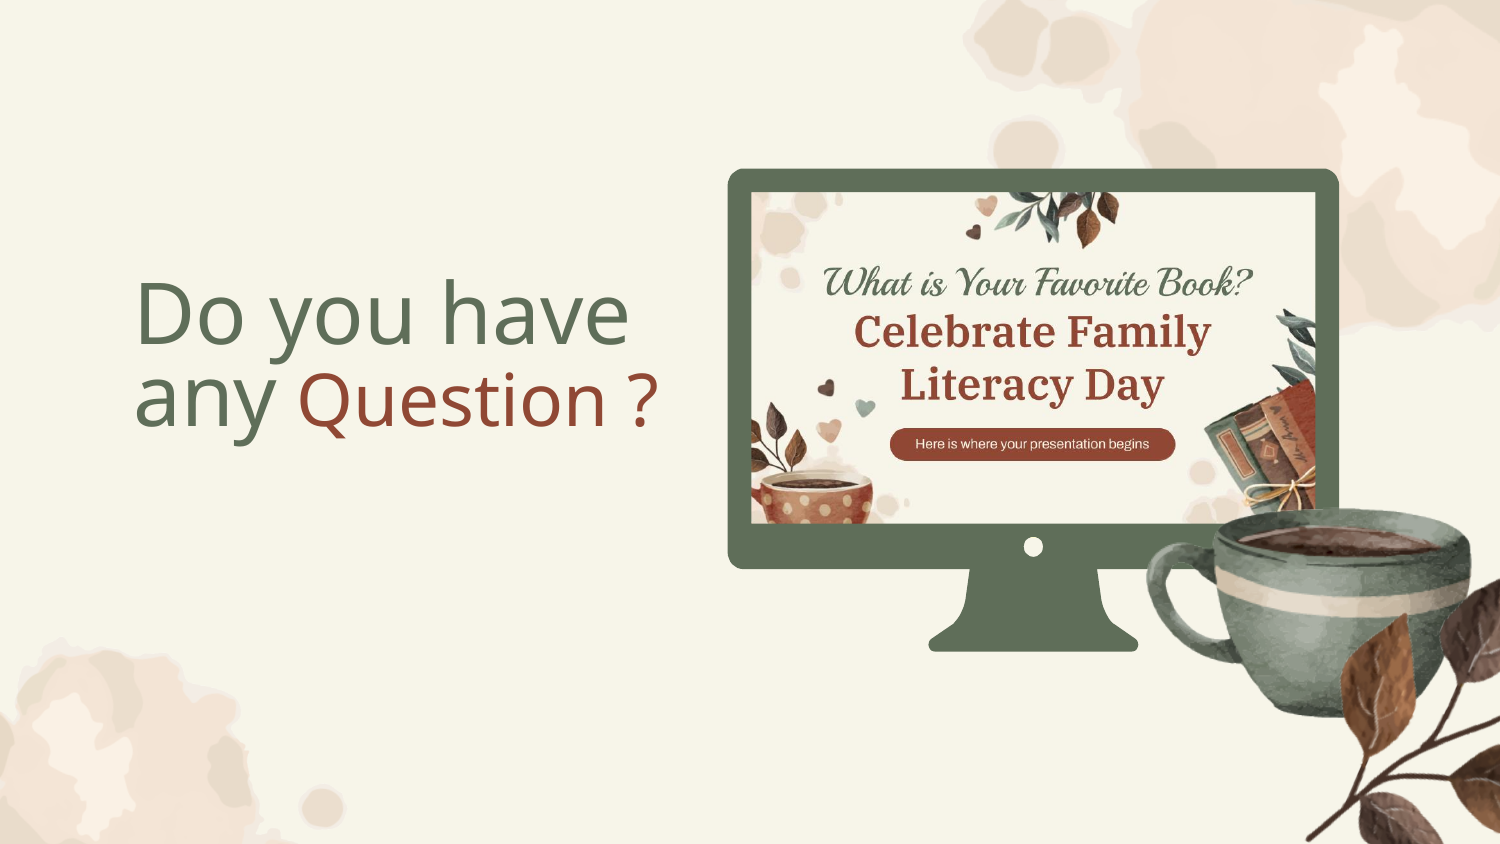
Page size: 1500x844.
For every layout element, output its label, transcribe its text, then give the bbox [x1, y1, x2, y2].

title Do you have any Question ? [118, 269, 705, 458]
picture [746, 0, 1500, 844]
text_box [727, 168, 1340, 652]
picture [0, 586, 387, 844]
